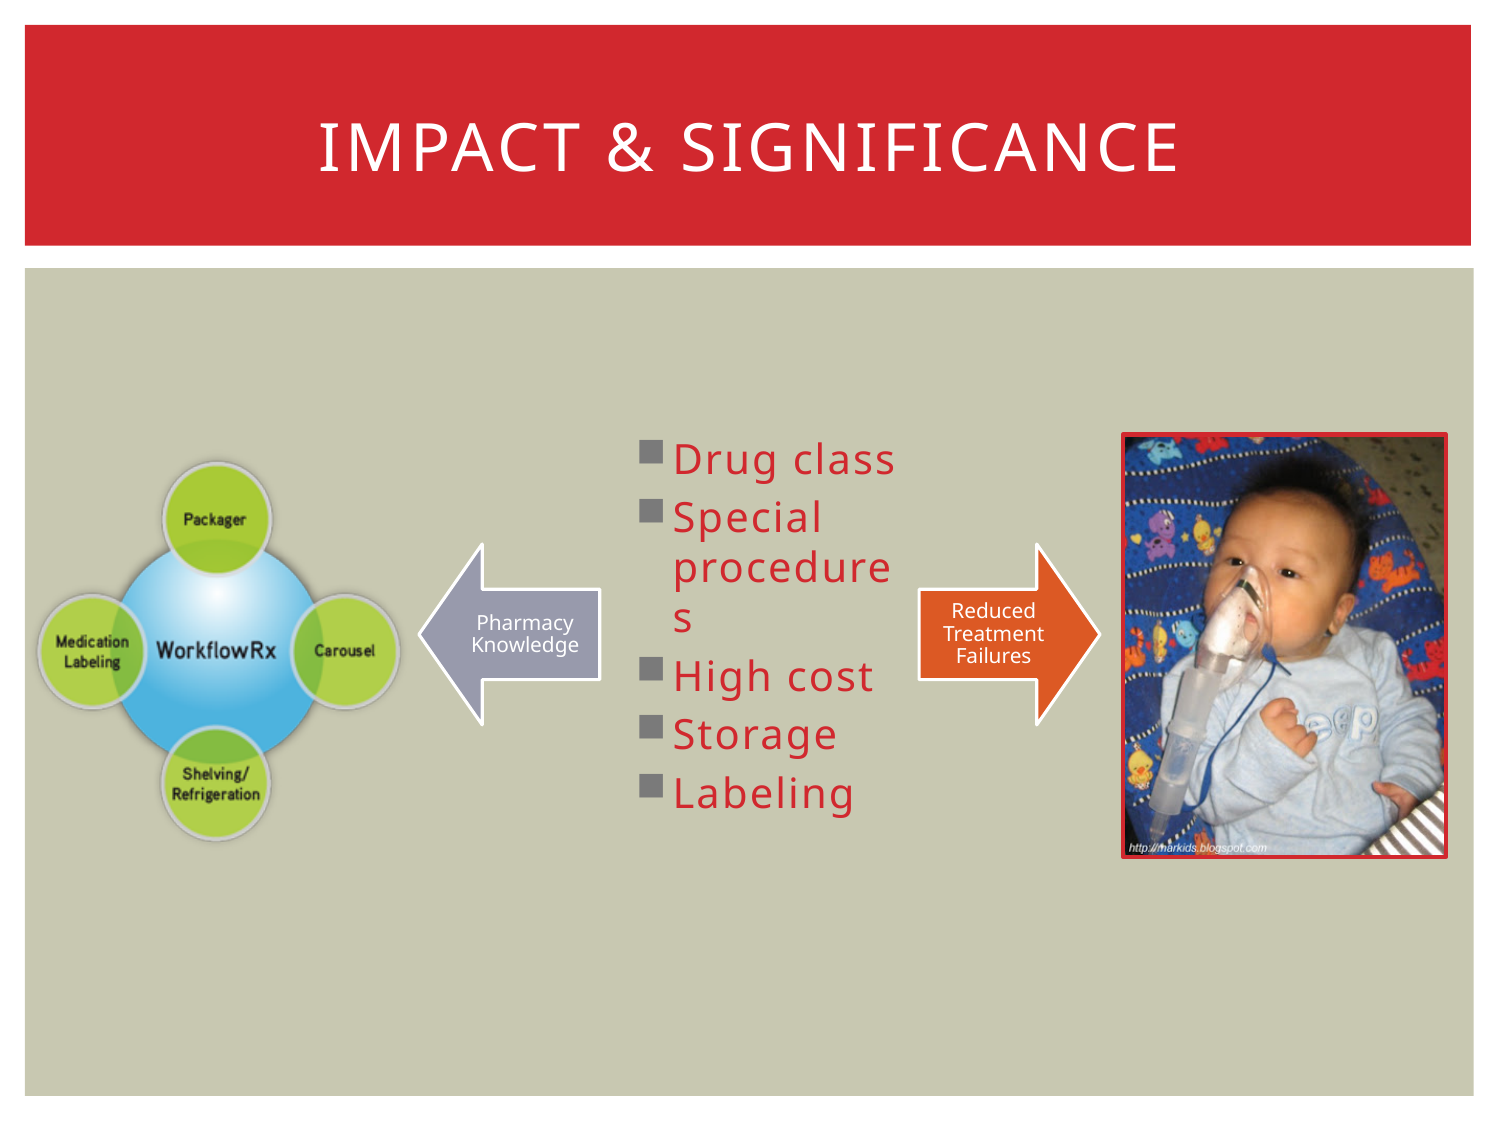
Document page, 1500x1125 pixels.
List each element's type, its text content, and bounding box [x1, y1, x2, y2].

picture [25, 449, 413, 855]
picture [1124, 436, 1444, 855]
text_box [417, 543, 1101, 726]
list Drug class Special procedures High cost Storage Labeling [612, 425, 913, 542]
list Drug class Special procedures High cost Storage Labeling [612, 736, 913, 938]
title Impact & Significance [62, 58, 1438, 232]
